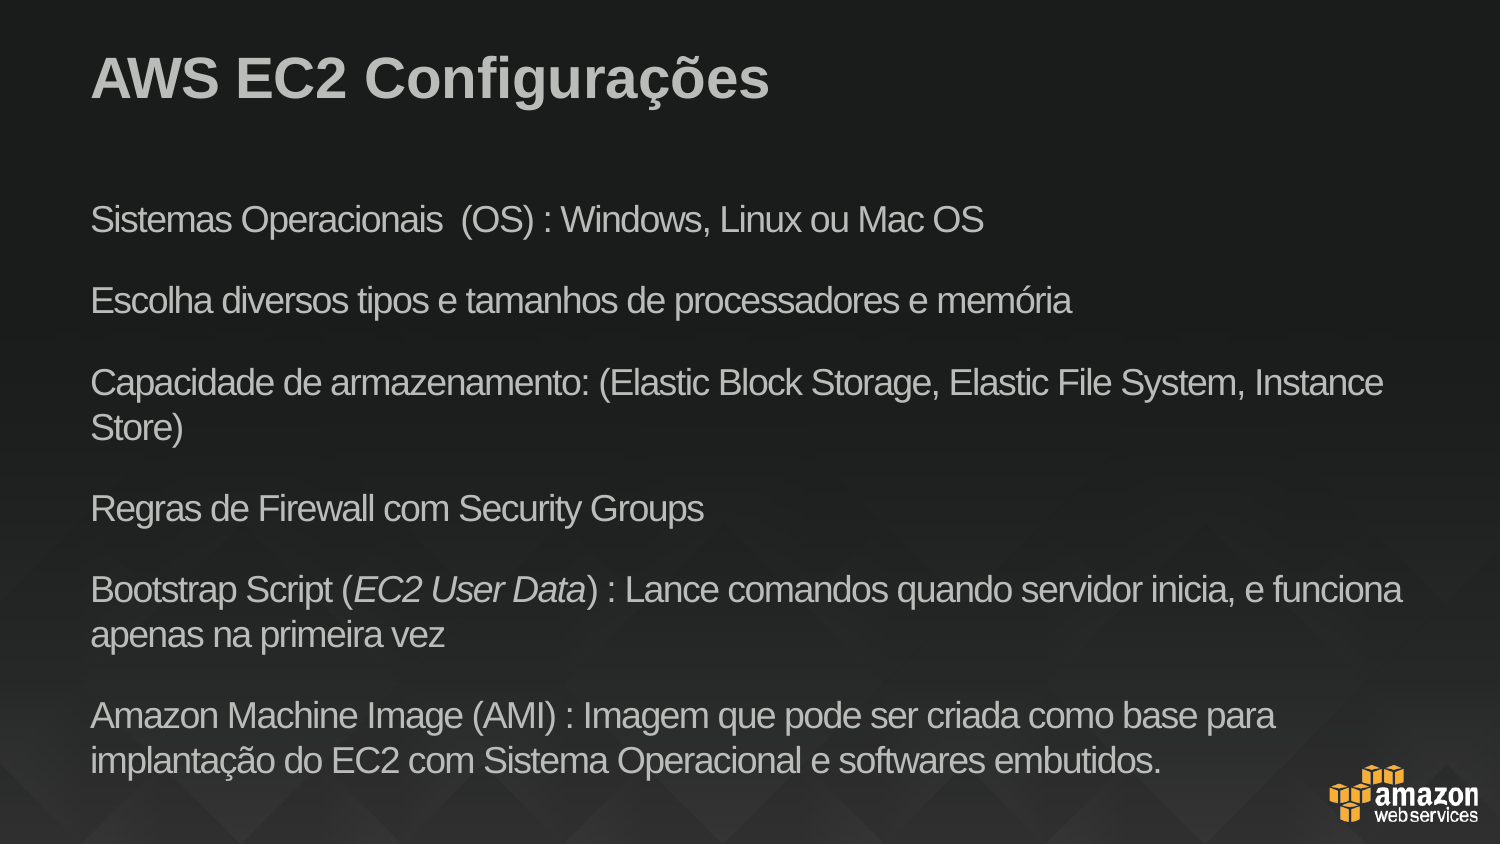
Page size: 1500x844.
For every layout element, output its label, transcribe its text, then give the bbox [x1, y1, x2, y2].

picture [0, 0, 1500, 844]
text_box Sistemas Operacionais (OS) : Windows, Linux ou Mac OS Escolha diversos tipos e tamanhos de processadores e memória Capacidade de armazenamento: (Elastic Block Storage, Elastic File System, Instance Store) Regras de Firewall com Security Groups Bootstrap Script (EC2 User Data) : Lance comandos quando servidor inicia, e funciona apenas na primeira vez Amazon Machine Image (AMI) : Imagem que pode ser criada como base para implantação do EC2 com Sistema Operacional e softwares embutidos. [87, 193, 1450, 844]
title AWS EC2 Configurações [87, 37, 922, 181]
